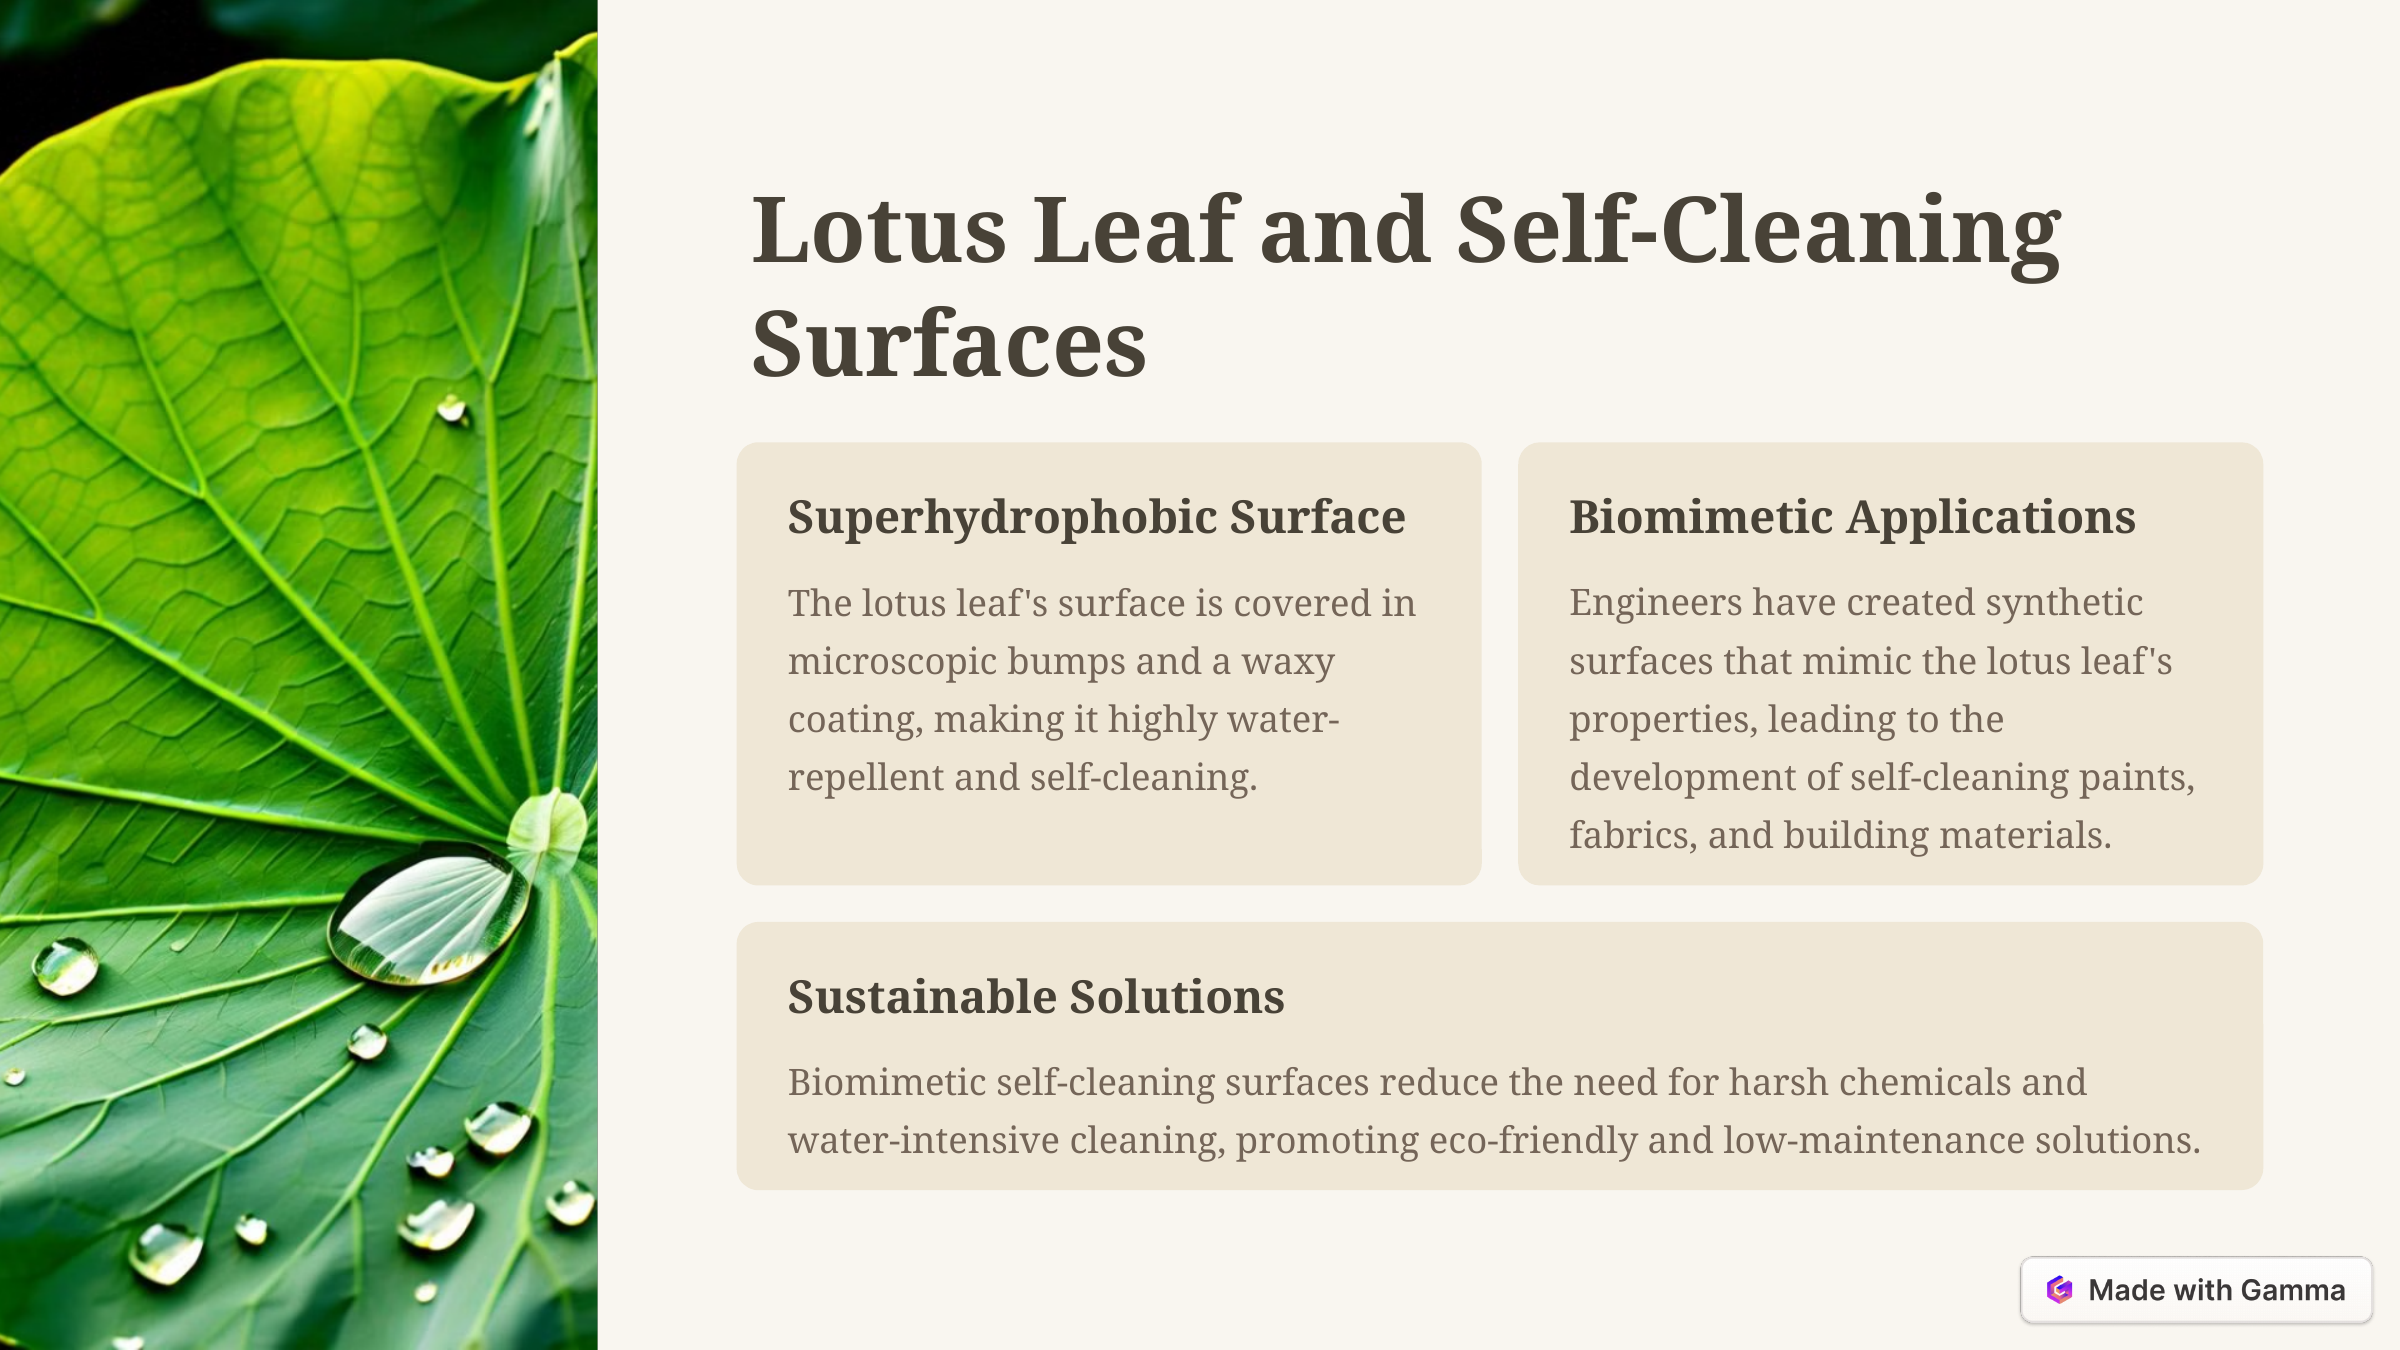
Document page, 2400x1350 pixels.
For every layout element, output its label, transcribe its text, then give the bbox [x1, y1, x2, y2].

text_box Superhydrophobic Surface [773, 478, 1375, 536]
text_box [736, 921, 2264, 1191]
text_box Biomimetic Applications [1554, 478, 2109, 536]
picture [0, 0, 599, 1350]
text_box Lotus Leaf and Self-Cleaning Surfaces [736, 159, 2264, 388]
text_box The lotus leaf's surface is covered in microscopic bumps and a waxy coating, making it highly water-repellent and self-cleaning. [773, 557, 1446, 791]
picture [2008, 1244, 2385, 1335]
text_box [599, 0, 2400, 1350]
text_box [1518, 442, 2264, 886]
text_box Biomimetic self-cleaning surfaces reduce the need for harsh chemicals and water-intensive cleaning, promoting eco-friendly and low-maintenance solutions. [773, 1037, 2227, 1154]
text_box Engineers have created synthetic surfaces that mimic the lotus leaf's properties, leading to the development of self-cleaning paints, fabrics, and building materials. [1554, 557, 2227, 849]
text_box Sustainable Solutions [773, 958, 1260, 1016]
text_box [736, 442, 1482, 886]
